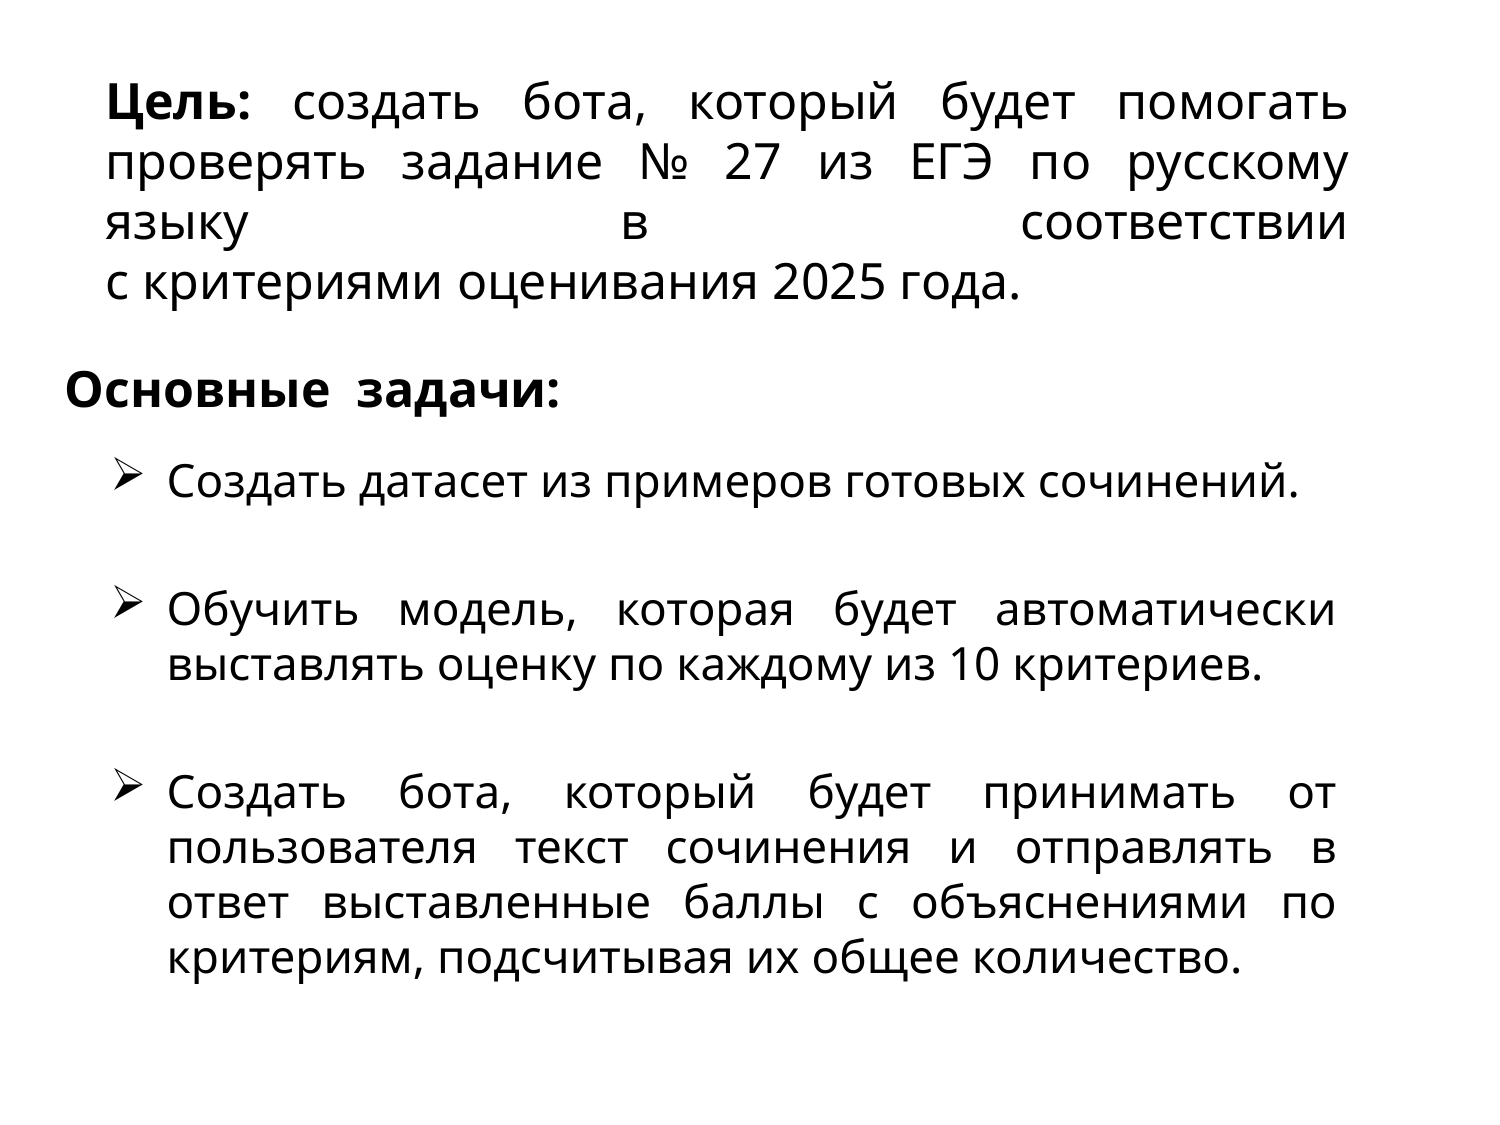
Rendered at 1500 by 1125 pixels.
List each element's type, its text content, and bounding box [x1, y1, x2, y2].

list Создать датасет из примеров готовых сочинений. Обучить модель, которая будет автоматически выставлять оценку по каждому из 10 критериев. Создать бота, который будет принимать от пользователя текст сочинения и отправлять в ответ выставленные баллы с объяснениями по критериям, подсчитывая их общее количество. [95, 444, 1353, 1059]
text_box Основные задачи: [49, 349, 576, 425]
title Цель: создать бота, который будет помогать проверять задание № 27 из ЕГЭ по русскому языку в соответствии с критериями оценивания 2025 года. [90, 78, 1365, 301]
